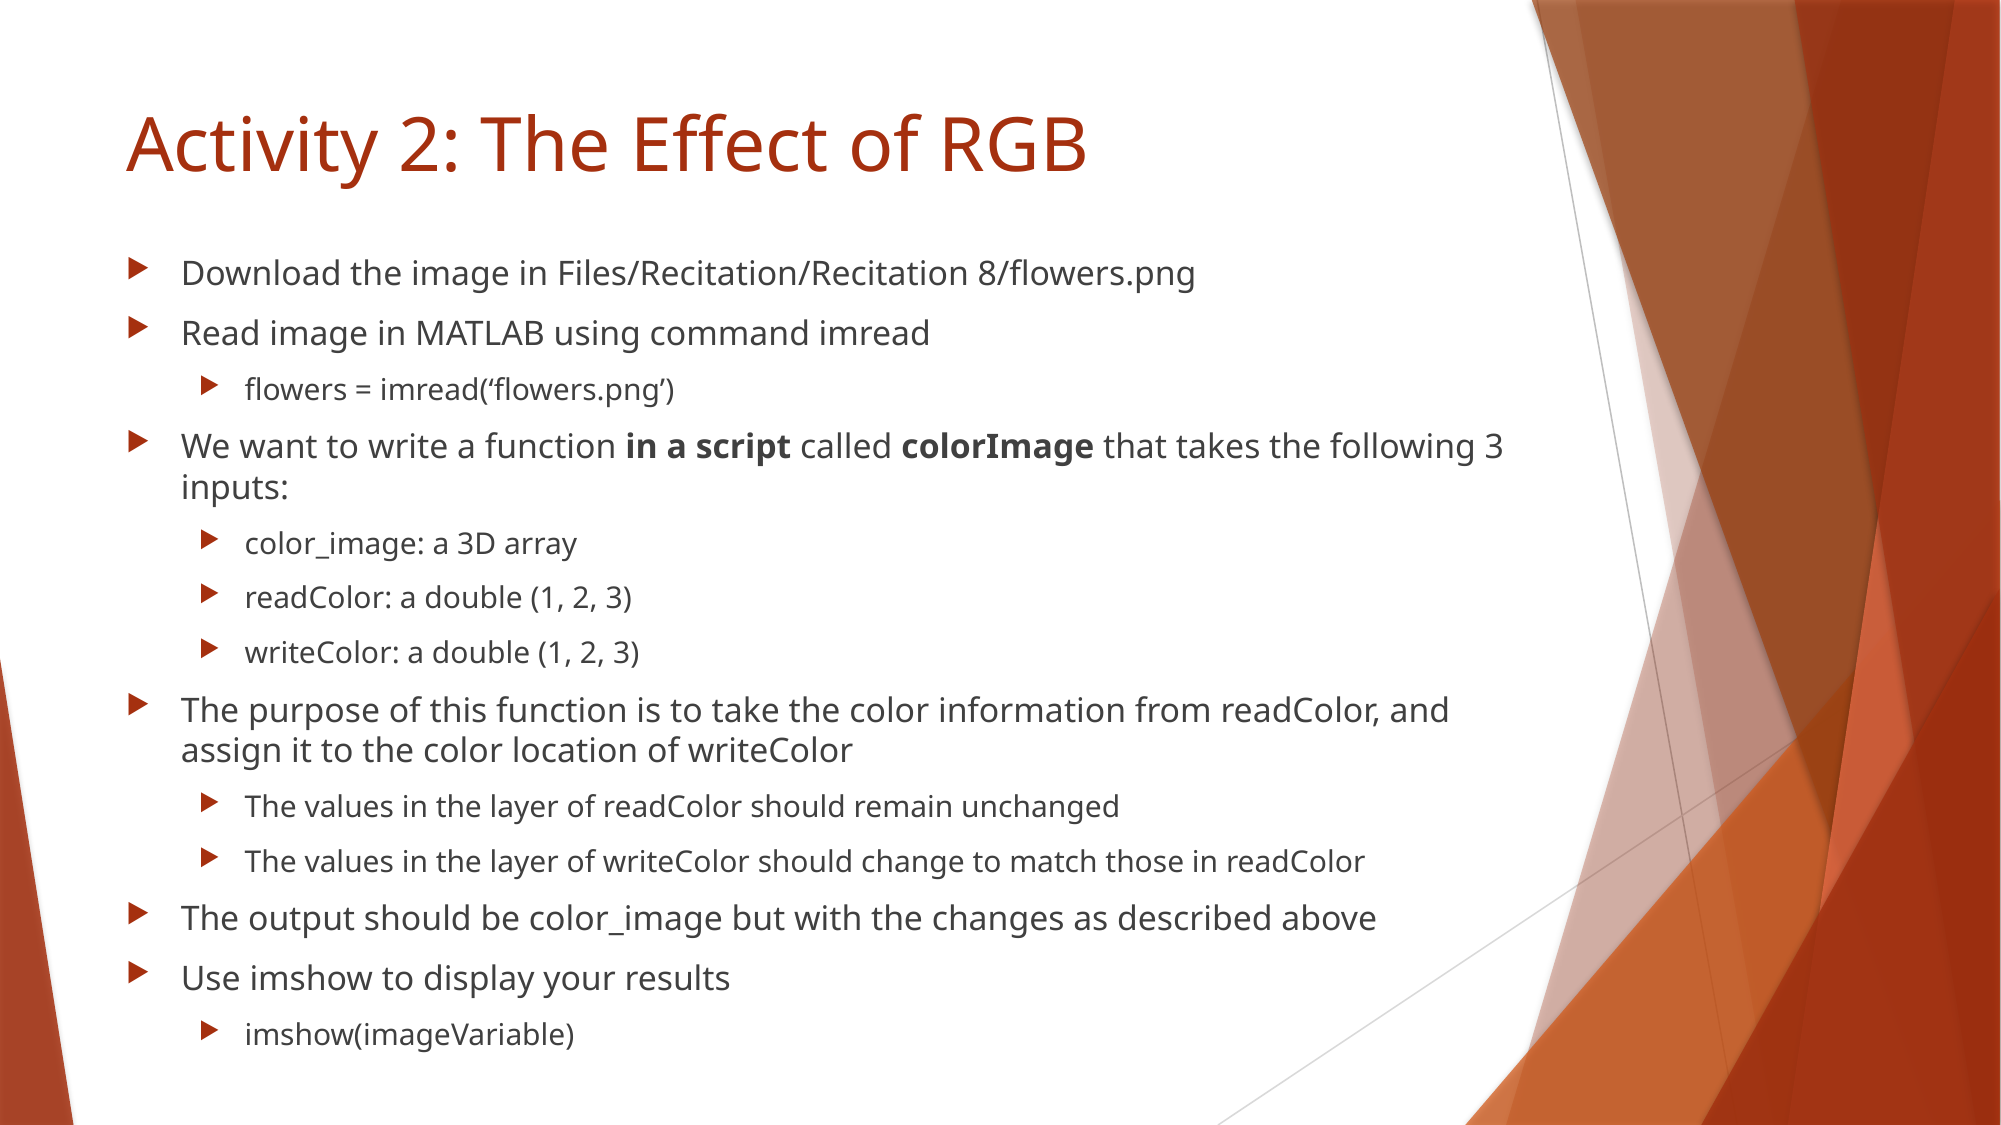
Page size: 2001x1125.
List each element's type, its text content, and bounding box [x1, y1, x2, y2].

title Activity 2: The Effect of RGB [111, 88, 1522, 244]
list Download the image in Files/Recitation/Recitation 8/flowers.png Read image in MATLAB using command imread flowers = imread(‘flowers.png’) We want to write a function in a script called colorImage that takes the following 3 inputs: color_image: a 3D array readColor: a double (1, 2, 3) writeColor: a double (1, 2, 3) The purpose of this function is to take the color information from readColor, and assign it to the color location of writeColor The values in the layer of readColor should remain unchanged The values in the layer of writeColor should change to match those in readColor The output should be color_image but with the changes as described above Use imshow to display your results imshow(imageVariable) [111, 244, 1536, 1063]
